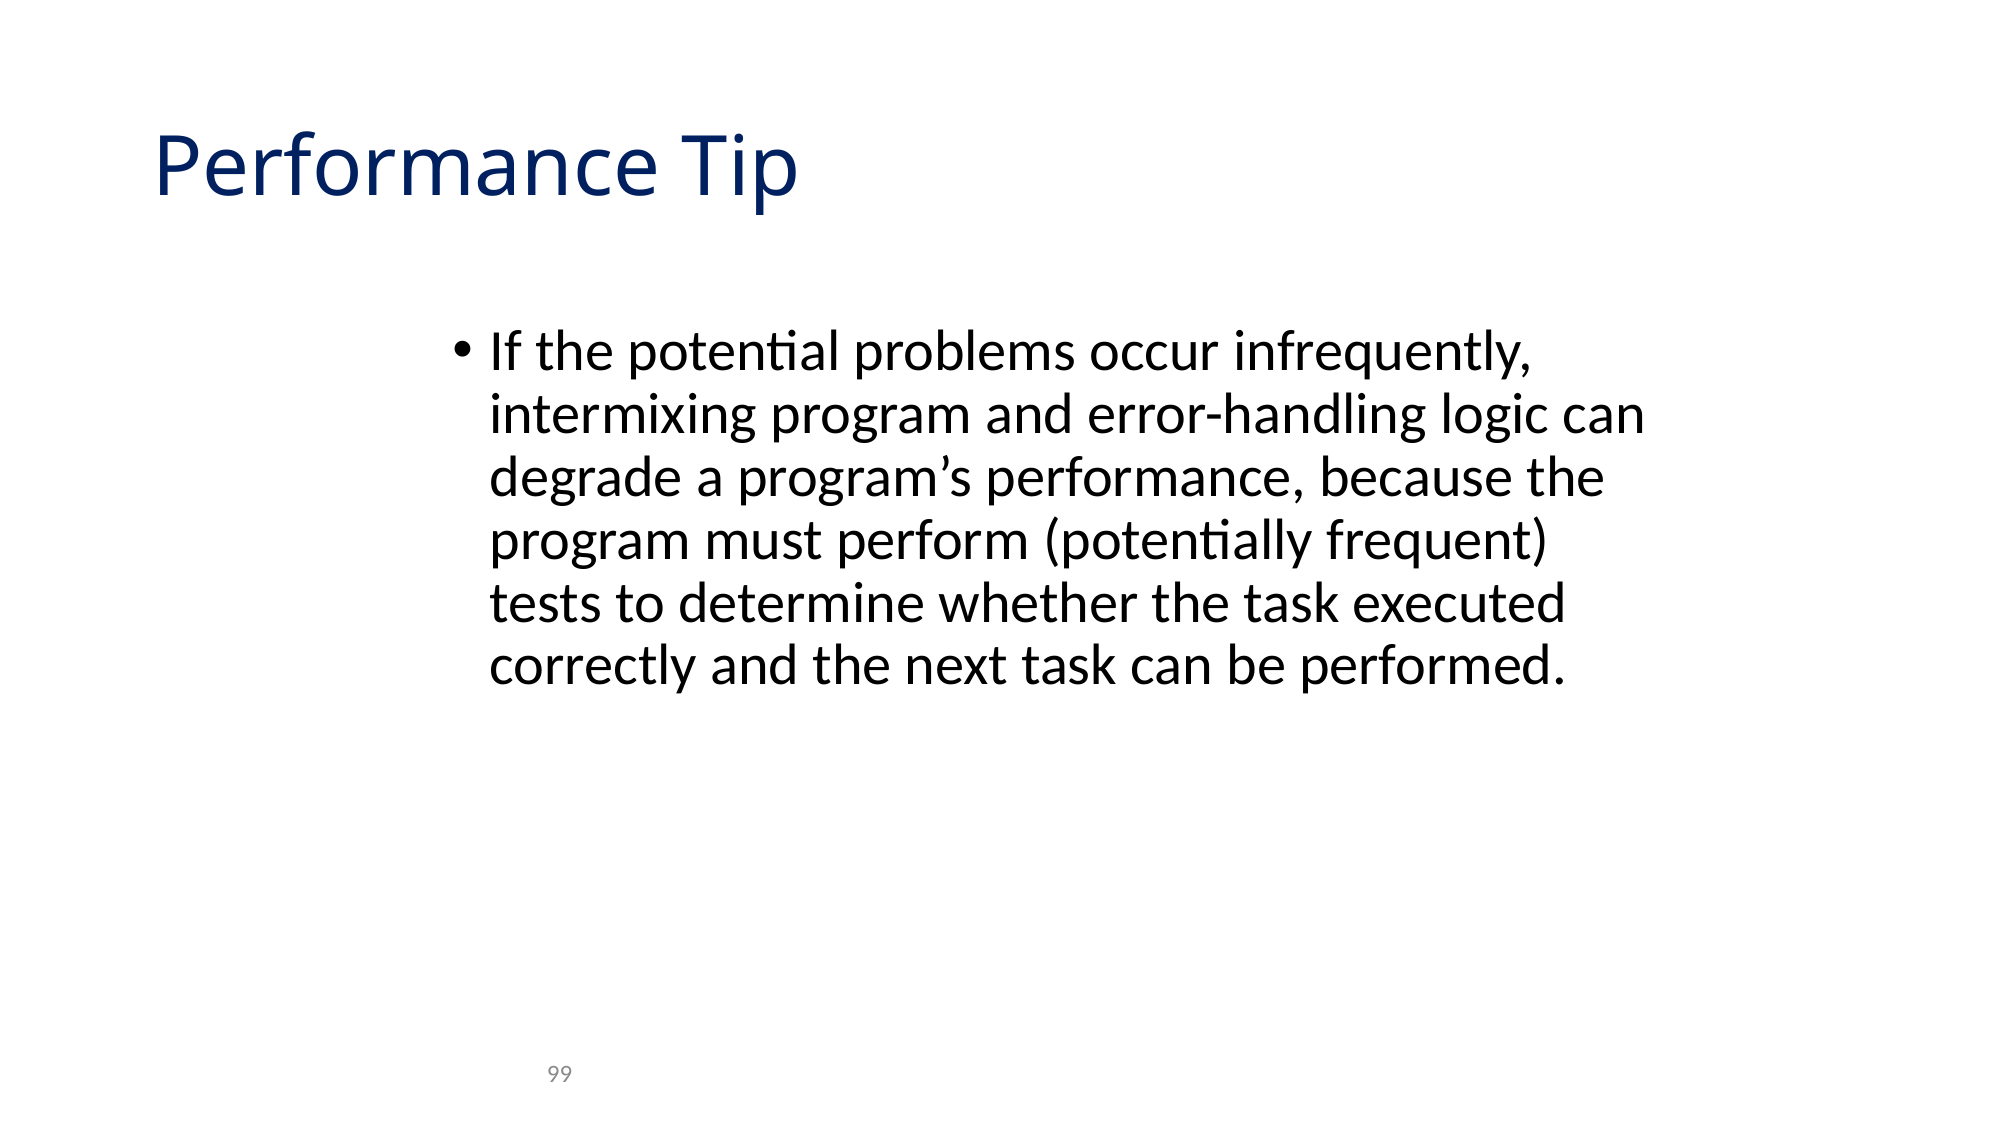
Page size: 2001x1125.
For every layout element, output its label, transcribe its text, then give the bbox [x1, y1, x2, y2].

title Performance Tip [137, 59, 1863, 278]
slide_number 99 [137, 1042, 588, 1103]
list If the potential problems occur infrequently, intermixing program and error-handling logic can degrade a program’s performance, because the program must perform (potentially frequent) tests to determine whether the task executed correctly and the next task can be performed. [437, 312, 1688, 769]
